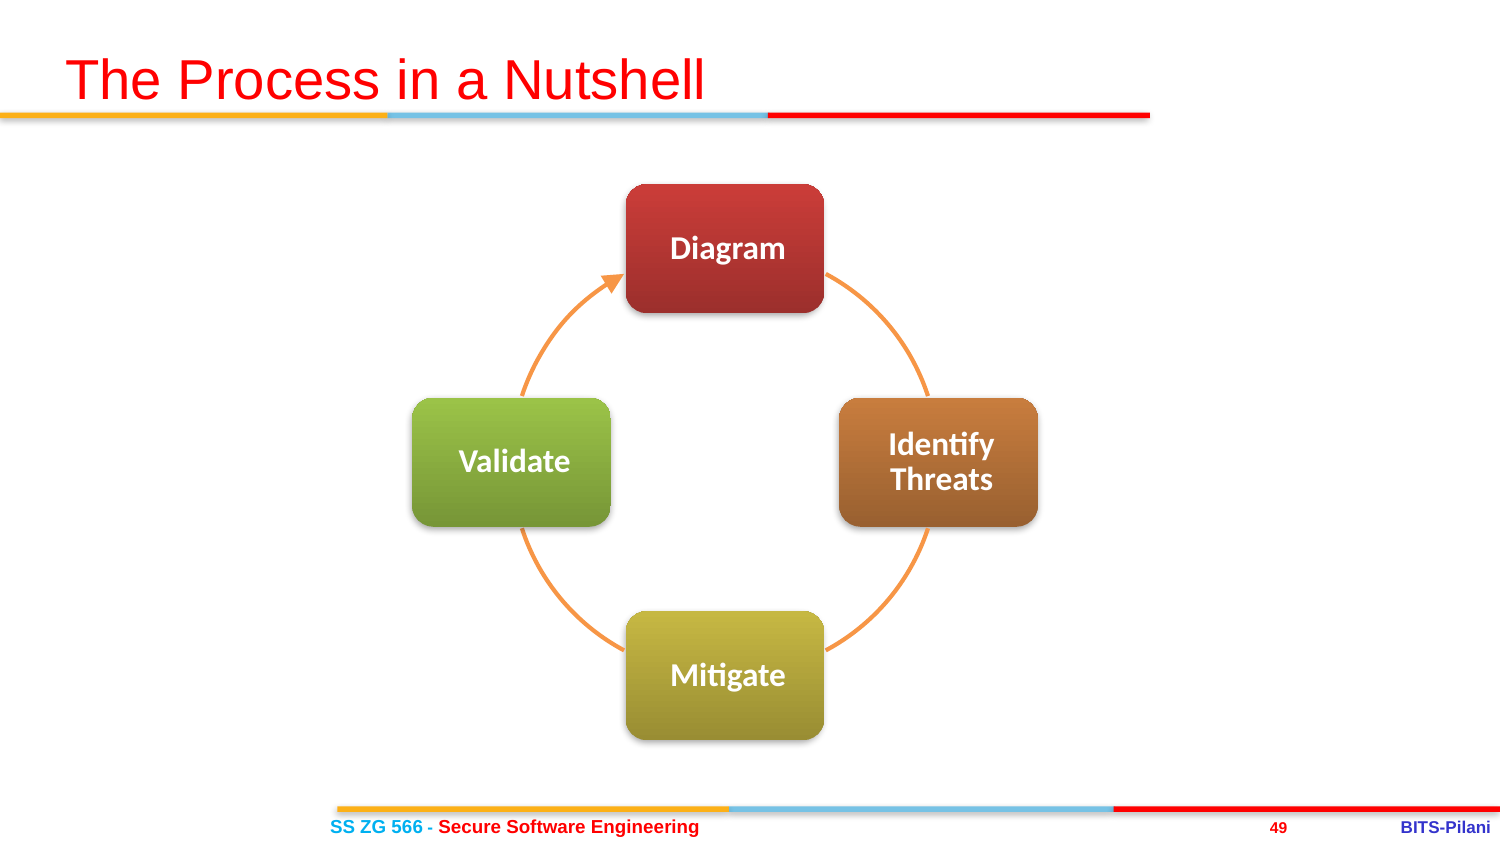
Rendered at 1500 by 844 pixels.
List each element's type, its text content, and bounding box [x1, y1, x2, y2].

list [49, 183, 1401, 741]
list The Process in a Nutshell [50, 23, 1088, 142]
